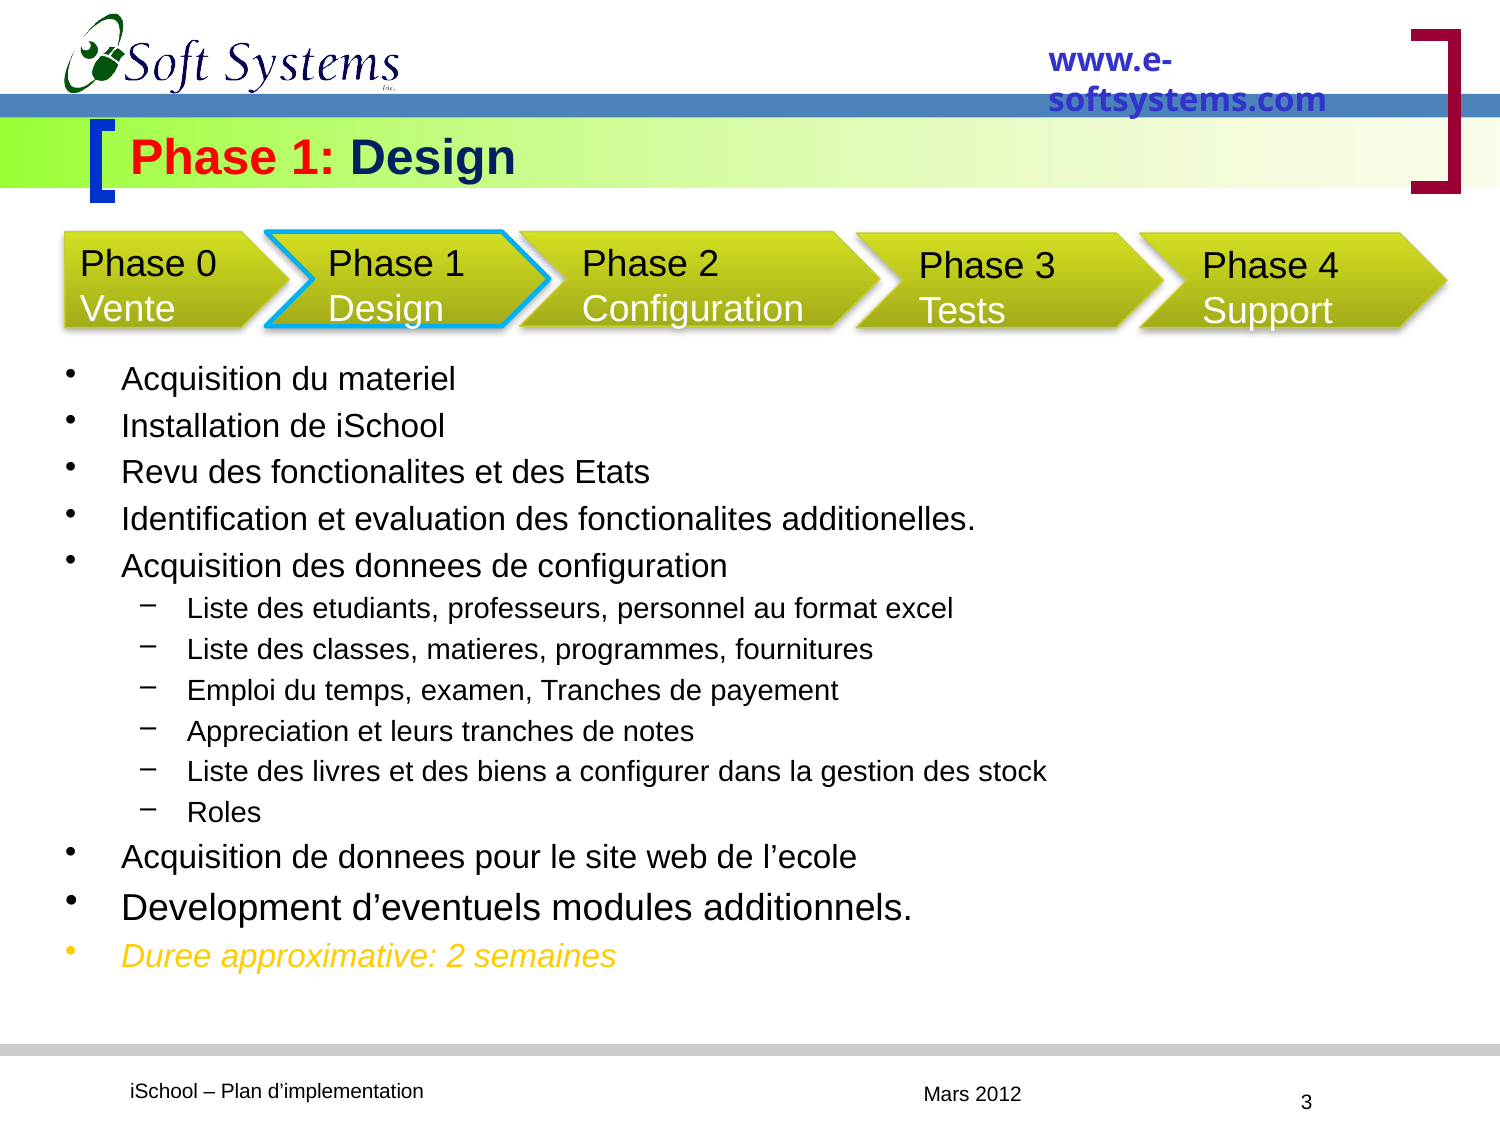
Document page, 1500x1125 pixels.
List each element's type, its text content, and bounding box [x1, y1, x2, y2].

text_box Phase 1 Design [264, 230, 550, 327]
list Phase 1: Design [130, 117, 1412, 194]
text_box Phase 2 Configuration [518, 230, 881, 327]
text_box Phase 3 Tests [855, 232, 1164, 329]
picture [64, 13, 399, 94]
list Acquisition du materiel Installation de iSchool Revu des fonctionalites et des Etats Identification et evaluation des fonctionalites additionelles. Acquisition des donnees de configuration Liste des etudiants, professeurs, personnel au format excel Liste des classes, matieres, programmes, fournitures Emploi du temps, examen, Tranches de payement Appreciation et leurs tranches de notes Liste des livres et des biens a configurer dans la gestion des stock Roles Acquisition de donnees pour le site web de l’ecole Development d’eventuels modules additionnels. Duree approximative: 2 semaines [64, 349, 1463, 1103]
text_box Phase 4 Support [1139, 232, 1448, 329]
text_box Phase 0 Vente [64, 230, 290, 329]
